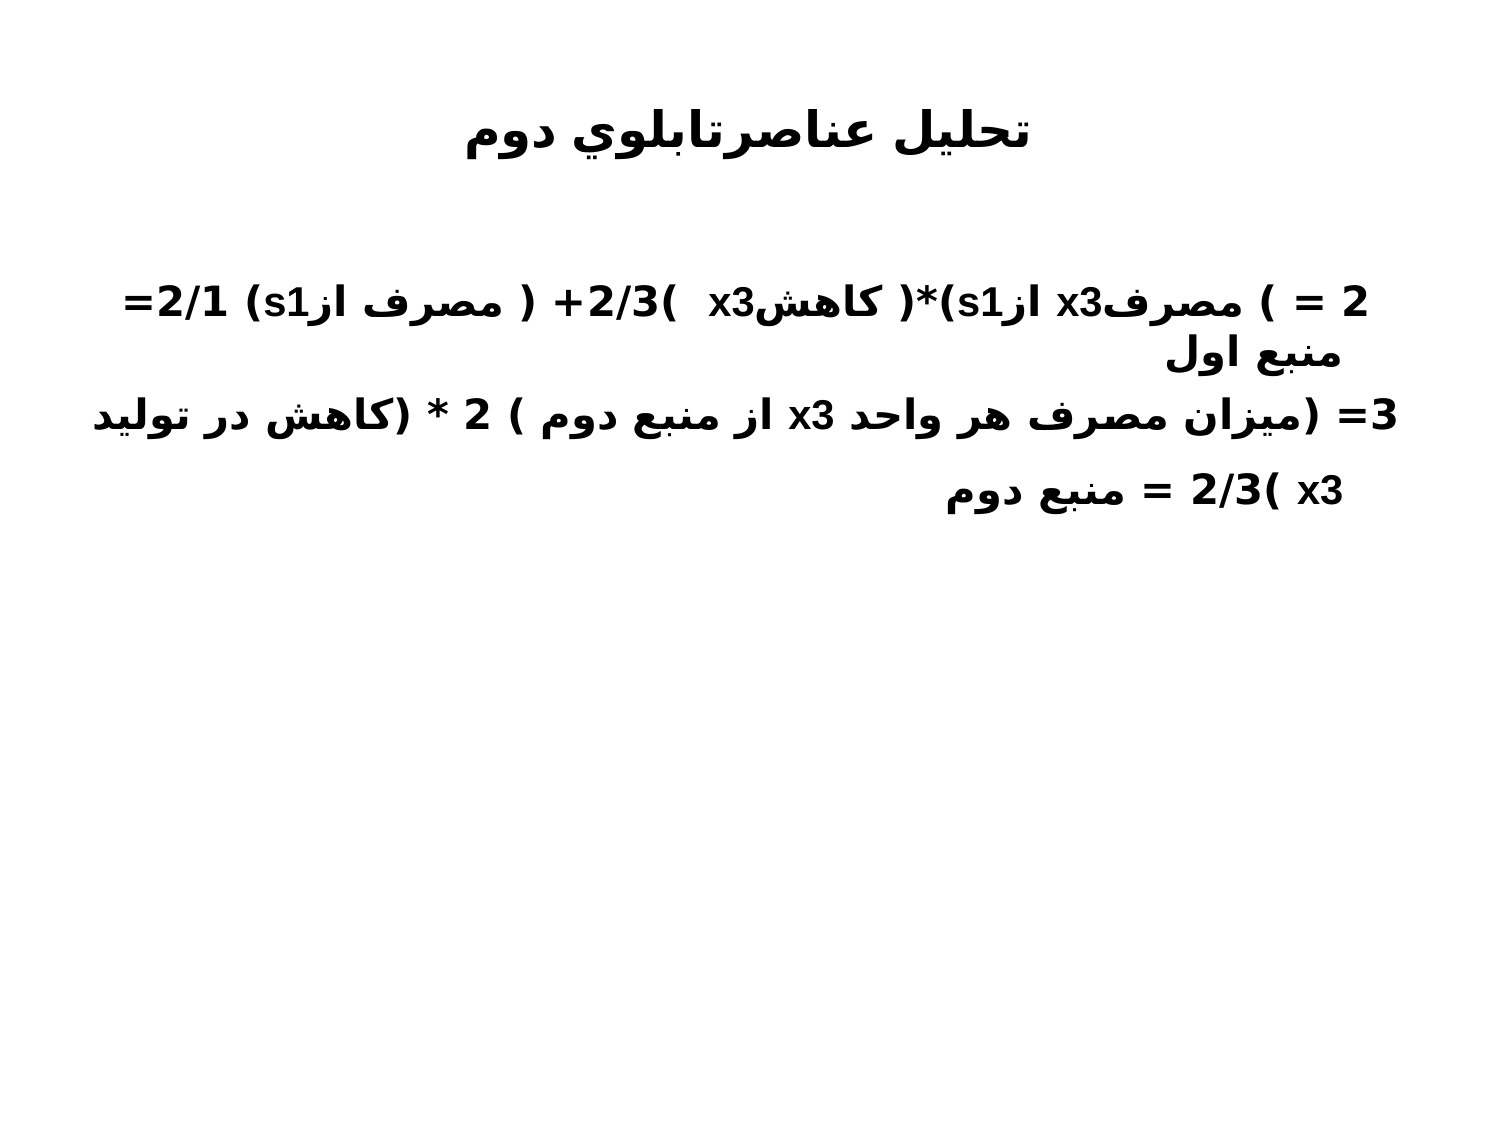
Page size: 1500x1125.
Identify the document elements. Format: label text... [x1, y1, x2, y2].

list 2 = ) مصرفx3 ازs1)*( كاهشx3 )2/3+ ( مصرف ازs1) 2/1= منبع اول 3= (ميزان مصرف هر واحد x3 از منبع دوم ) 2 * (کاهش در توليد x3 )2/3 = منبع دوم [64, 267, 1415, 603]
text_box تحليل عناصرتابلوي دوم [449, 90, 1048, 165]
title [75, 45, 1425, 233]
